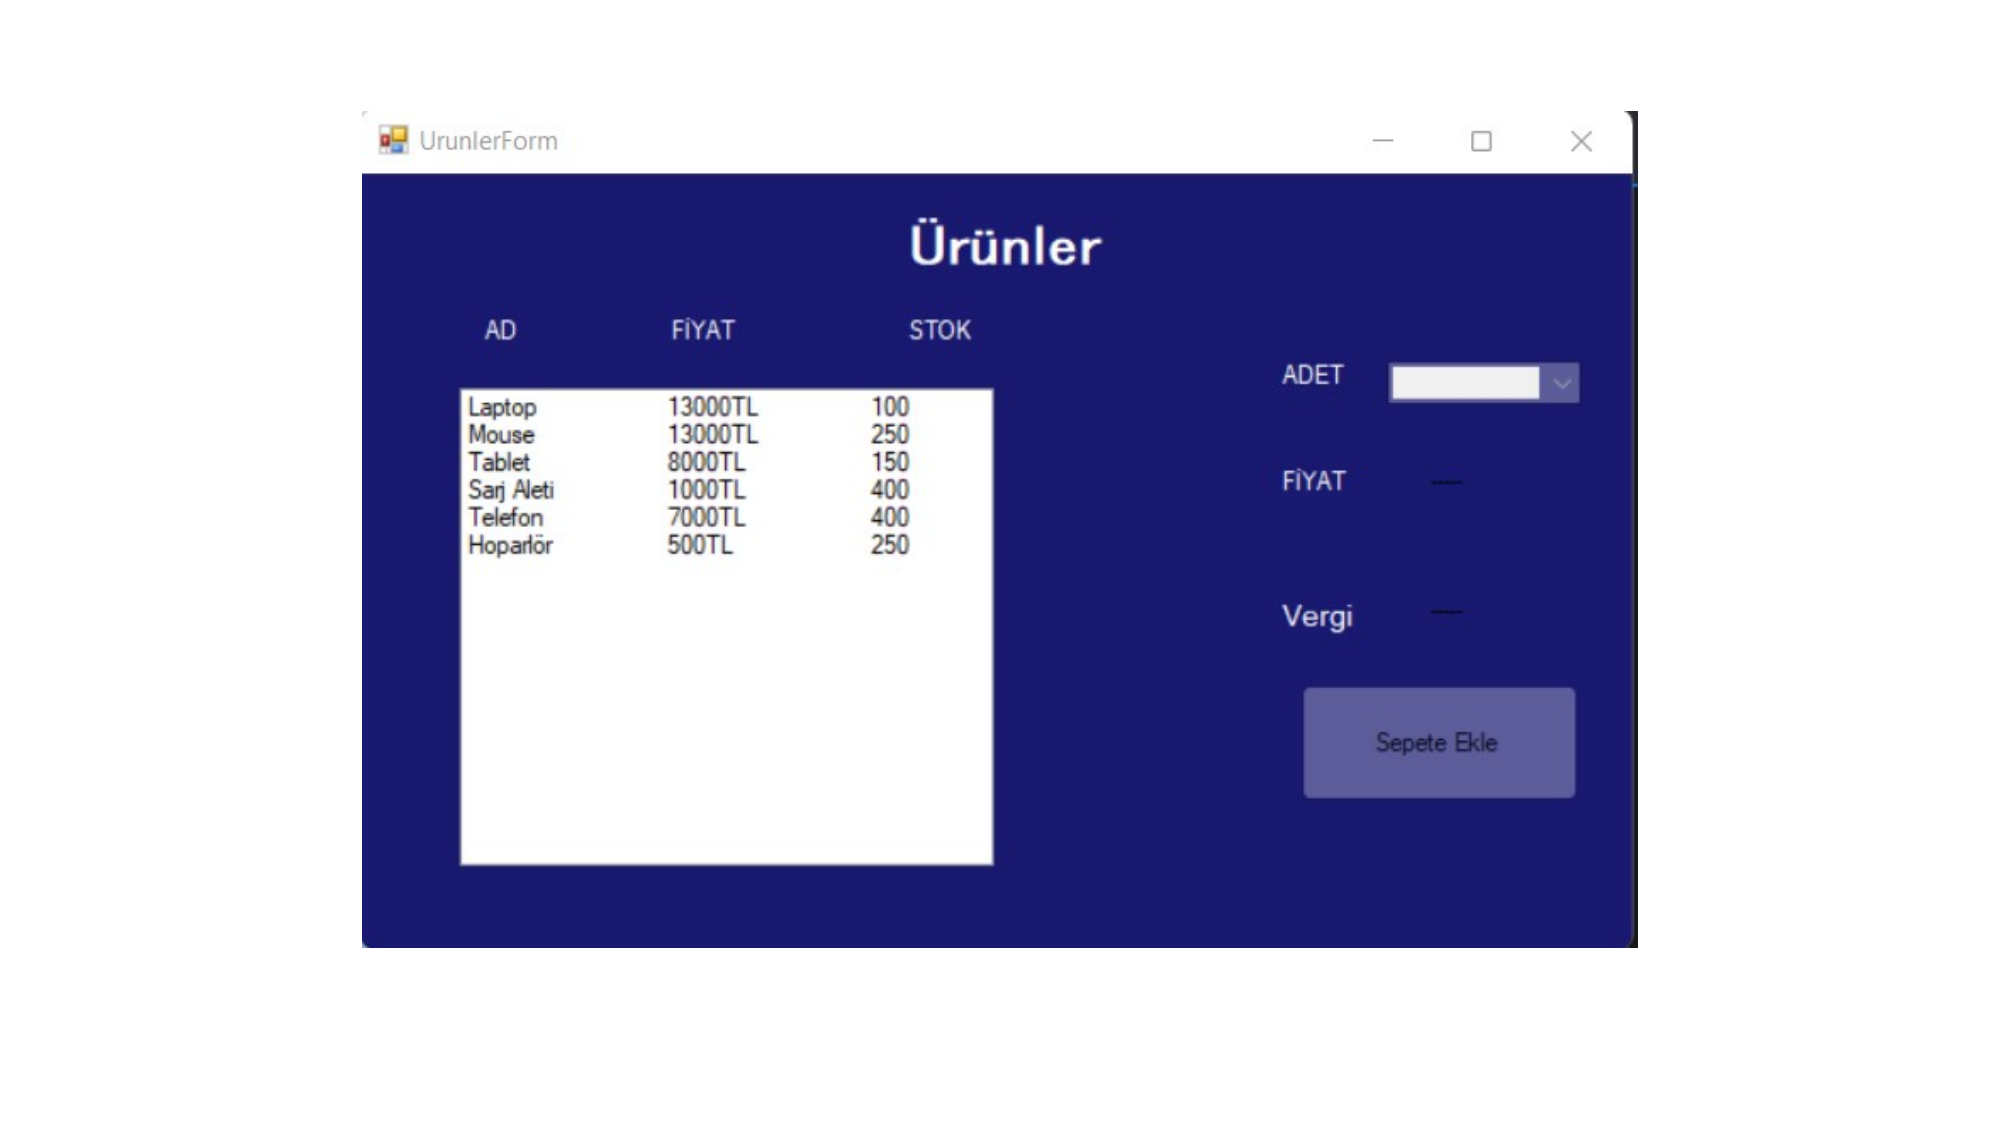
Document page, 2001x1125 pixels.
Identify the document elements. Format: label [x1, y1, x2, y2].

picture [362, 111, 1638, 948]
